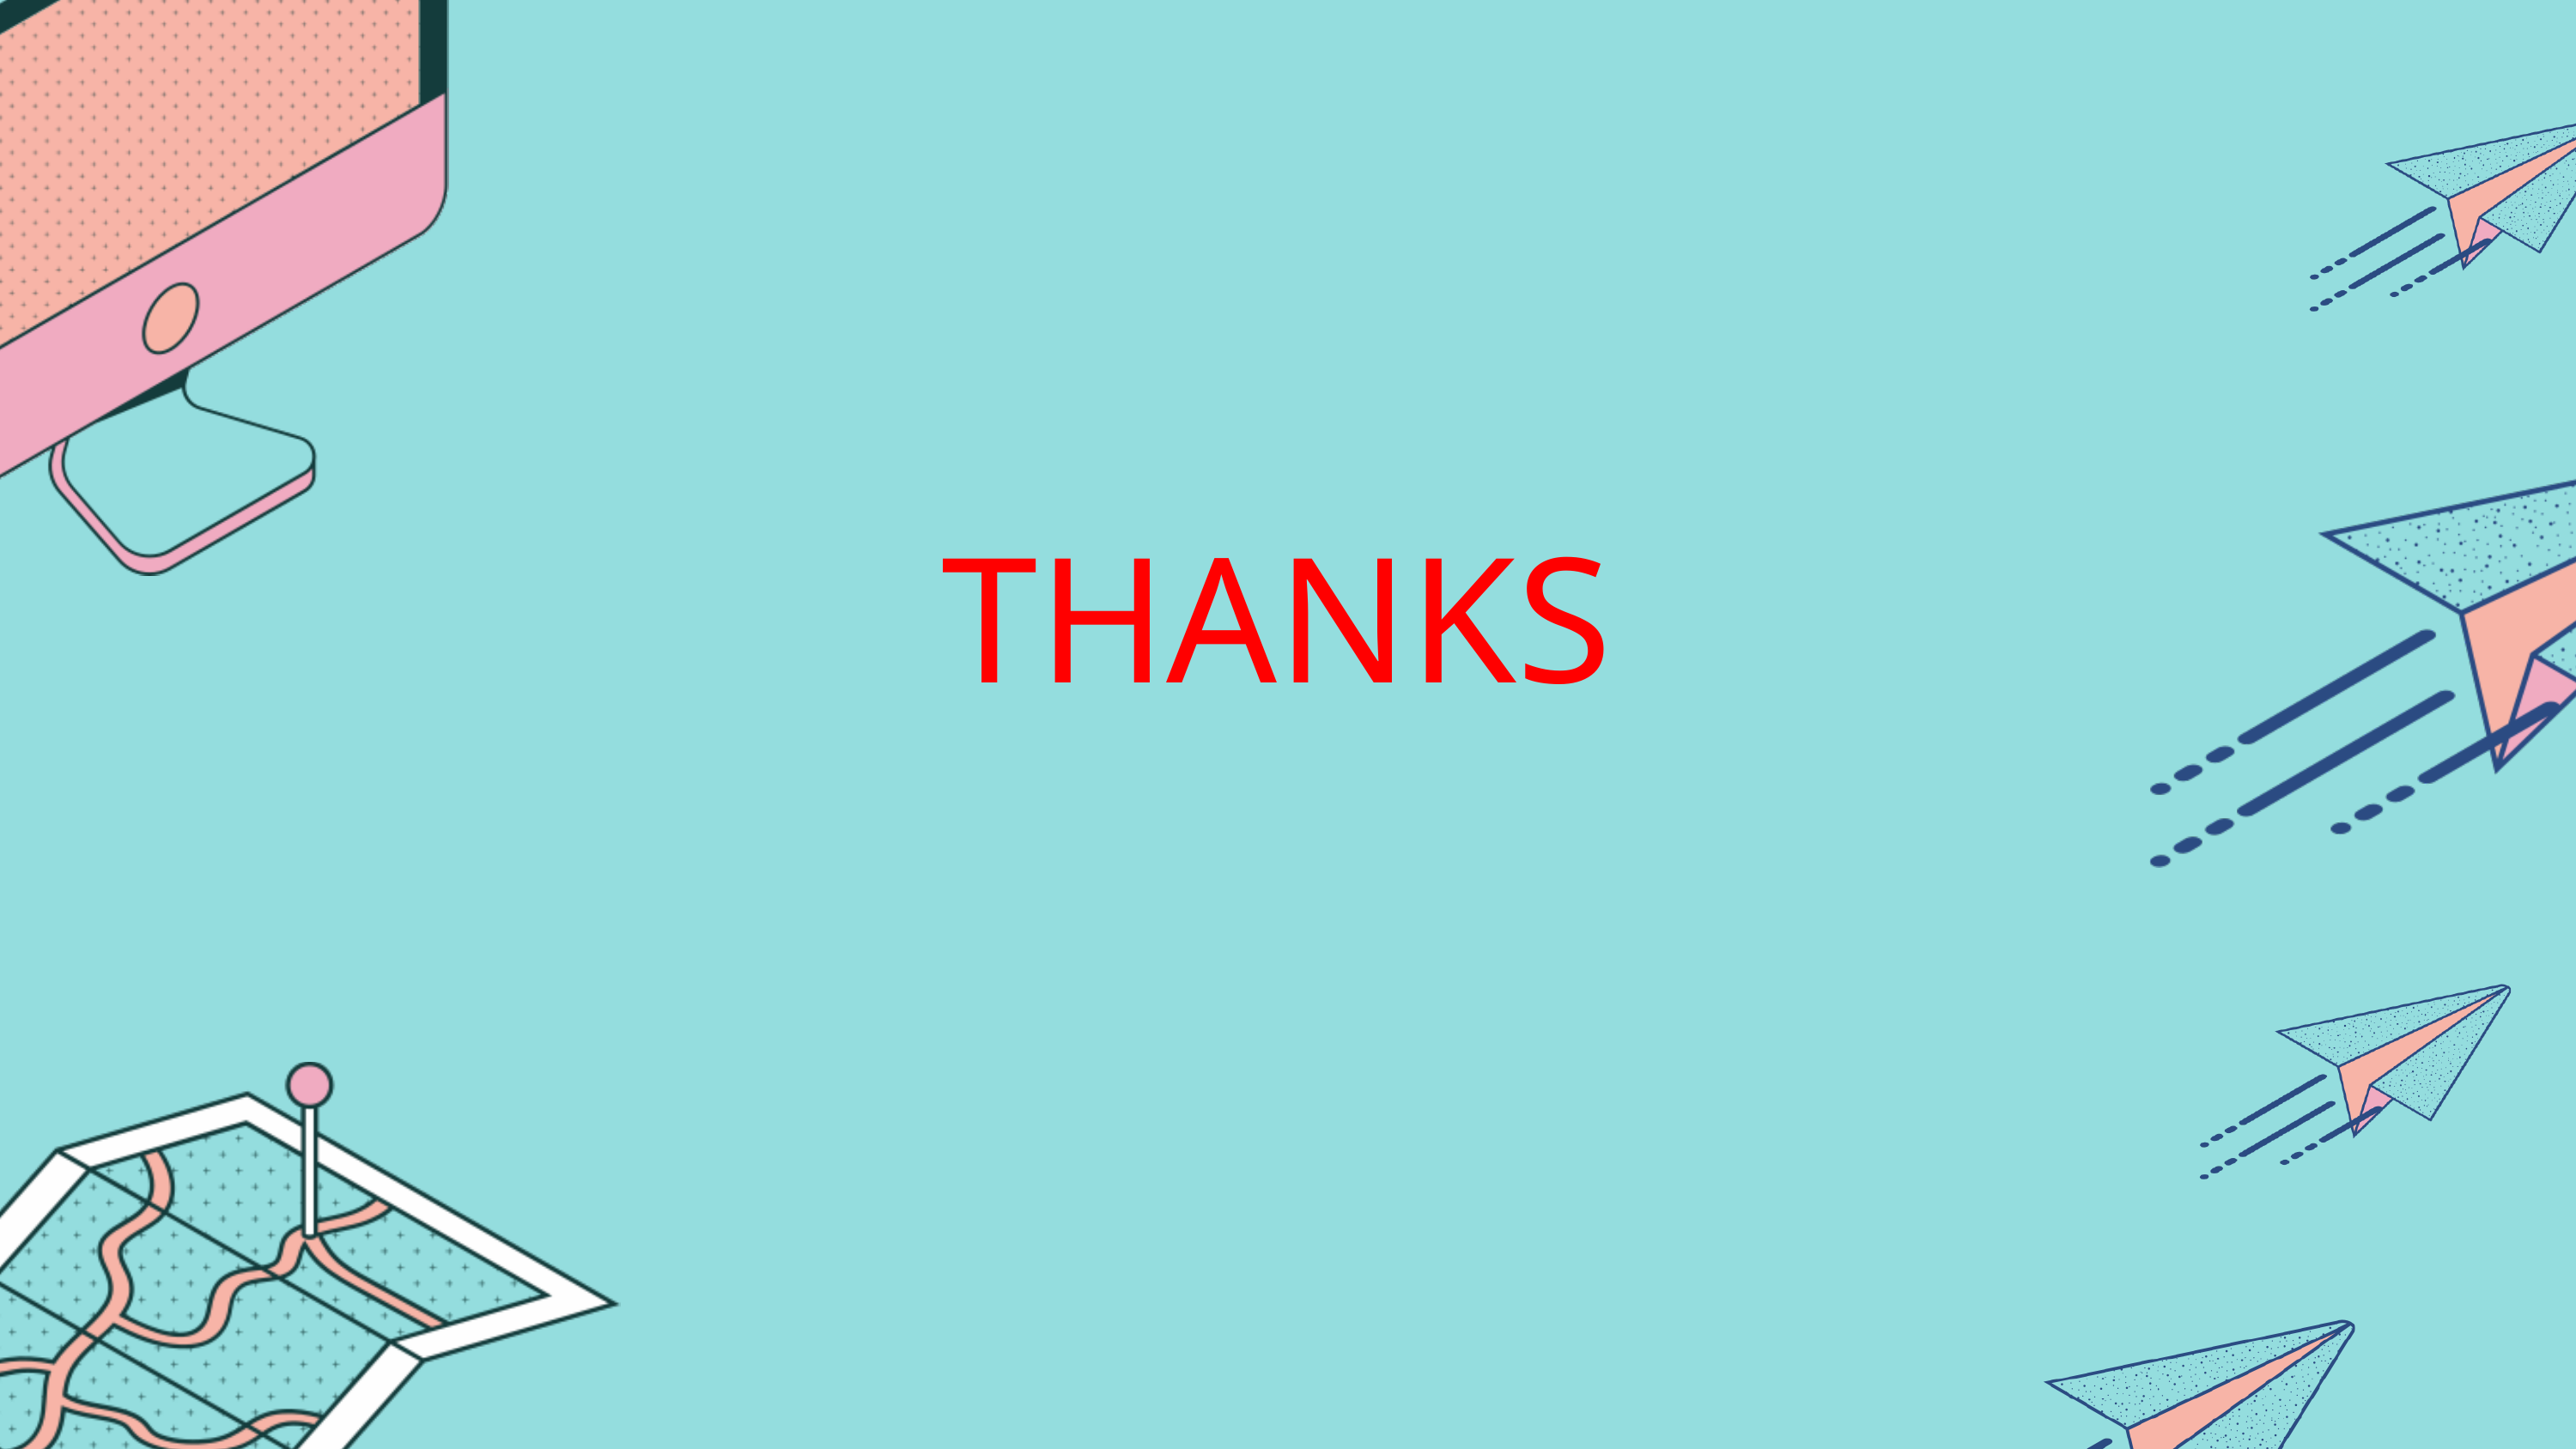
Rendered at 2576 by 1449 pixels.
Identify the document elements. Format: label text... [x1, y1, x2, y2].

text_box [2309, 116, 2576, 312]
text_box THANKS [935, 503, 2309, 724]
text_box [2149, 428, 2576, 868]
text_box [1944, 1319, 2355, 1449]
text_box [0, 1062, 621, 1449]
text_box [0, 0, 449, 576]
text_box [2199, 984, 2512, 1179]
